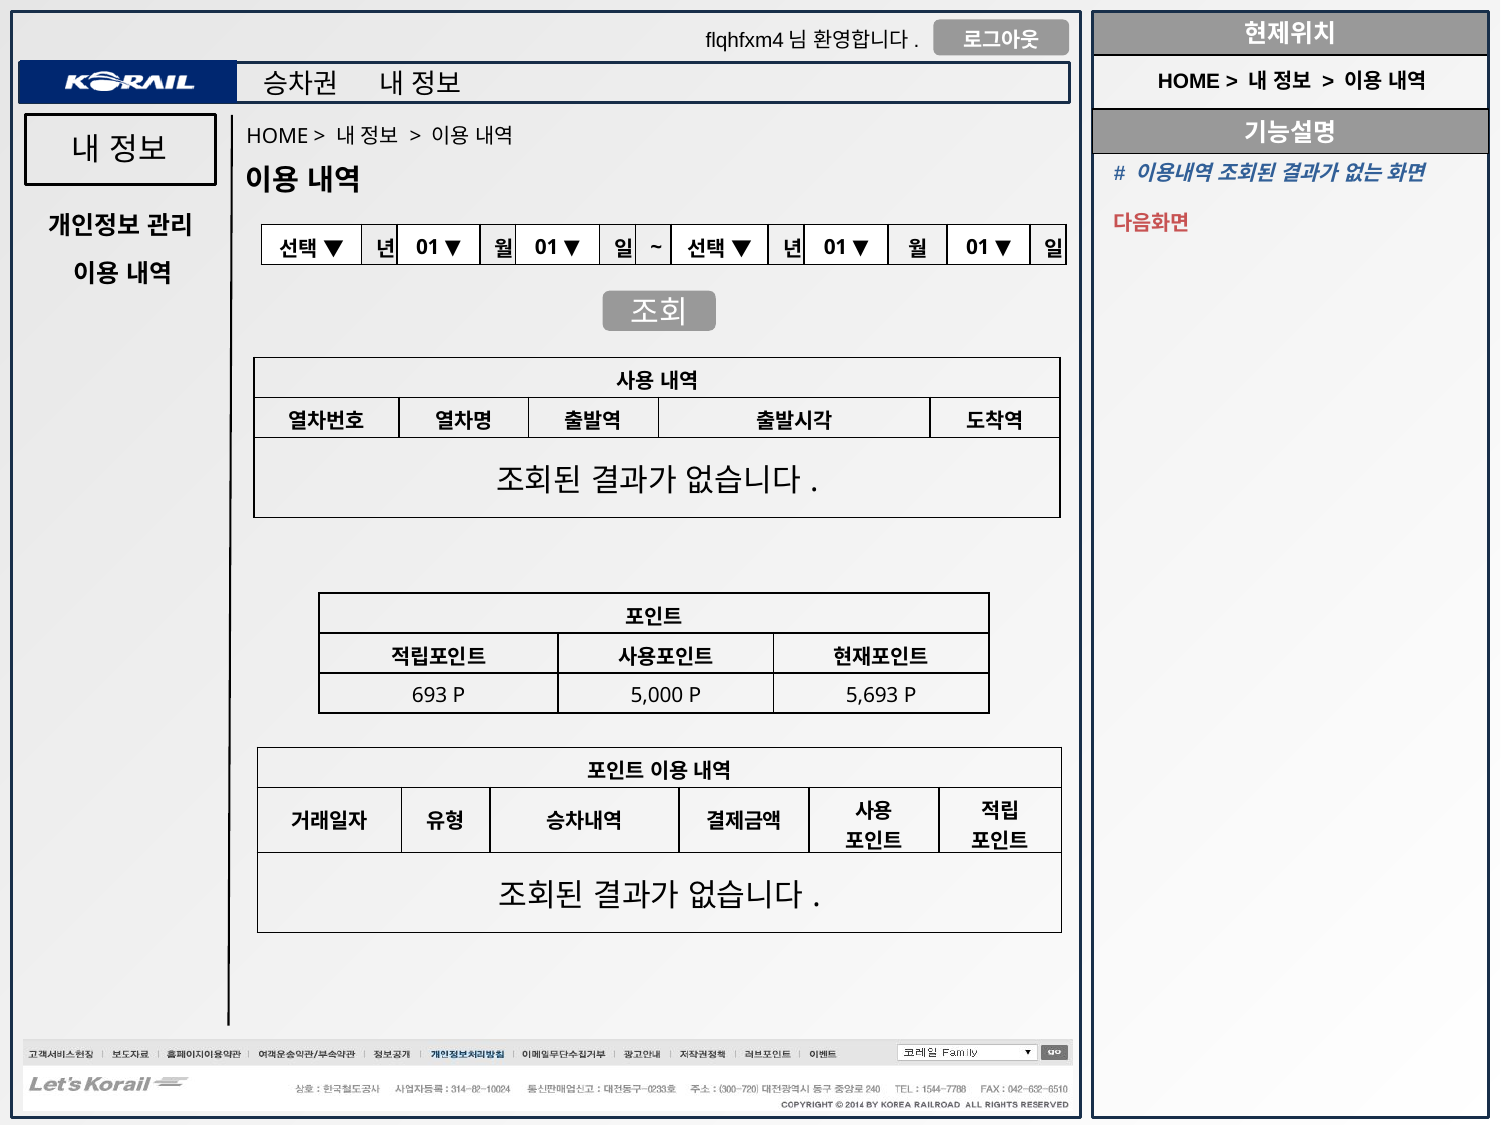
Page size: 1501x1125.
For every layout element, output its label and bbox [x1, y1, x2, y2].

table_cell [680, 788, 808, 852]
table_cell [320, 634, 557, 672]
table_cell [940, 788, 1061, 852]
picture [23, 1039, 1073, 1111]
table_cell [258, 788, 401, 852]
table_cell [810, 788, 938, 852]
table_header [258, 748, 1061, 787]
table_header [320, 594, 988, 632]
table_header [889, 225, 946, 264]
text_box [601, 289, 718, 333]
table_header [398, 225, 479, 264]
table_cell [400, 398, 528, 437]
text_box [1098, 60, 1486, 101]
table_cell [402, 788, 489, 852]
table_cell [529, 398, 658, 437]
table_cell [255, 398, 398, 437]
table_cell [320, 674, 557, 712]
table_header [481, 225, 515, 264]
table_header [948, 225, 1029, 264]
text_box [4, 250, 241, 295]
text_box [18, 121, 220, 174]
table_header [636, 225, 670, 264]
text_box [3, 114, 693, 247]
table_cell [659, 398, 929, 437]
table_cell [491, 788, 678, 852]
table_header [362, 225, 396, 264]
table_cell [559, 674, 773, 712]
table_cell [774, 674, 988, 712]
table_header [805, 225, 887, 264]
text_box [1098, 152, 1486, 243]
table_header [516, 225, 599, 264]
table_header [262, 225, 361, 264]
table_cell [255, 438, 1059, 517]
table_cell [258, 853, 1061, 932]
table_header [1031, 225, 1065, 264]
picture [20, 60, 237, 103]
table_cell [559, 634, 773, 672]
table_cell [931, 398, 1059, 437]
table_header [672, 225, 767, 264]
table_header [769, 225, 803, 264]
table_cell [774, 634, 988, 672]
table_header [600, 225, 635, 264]
table_header [255, 358, 1059, 397]
